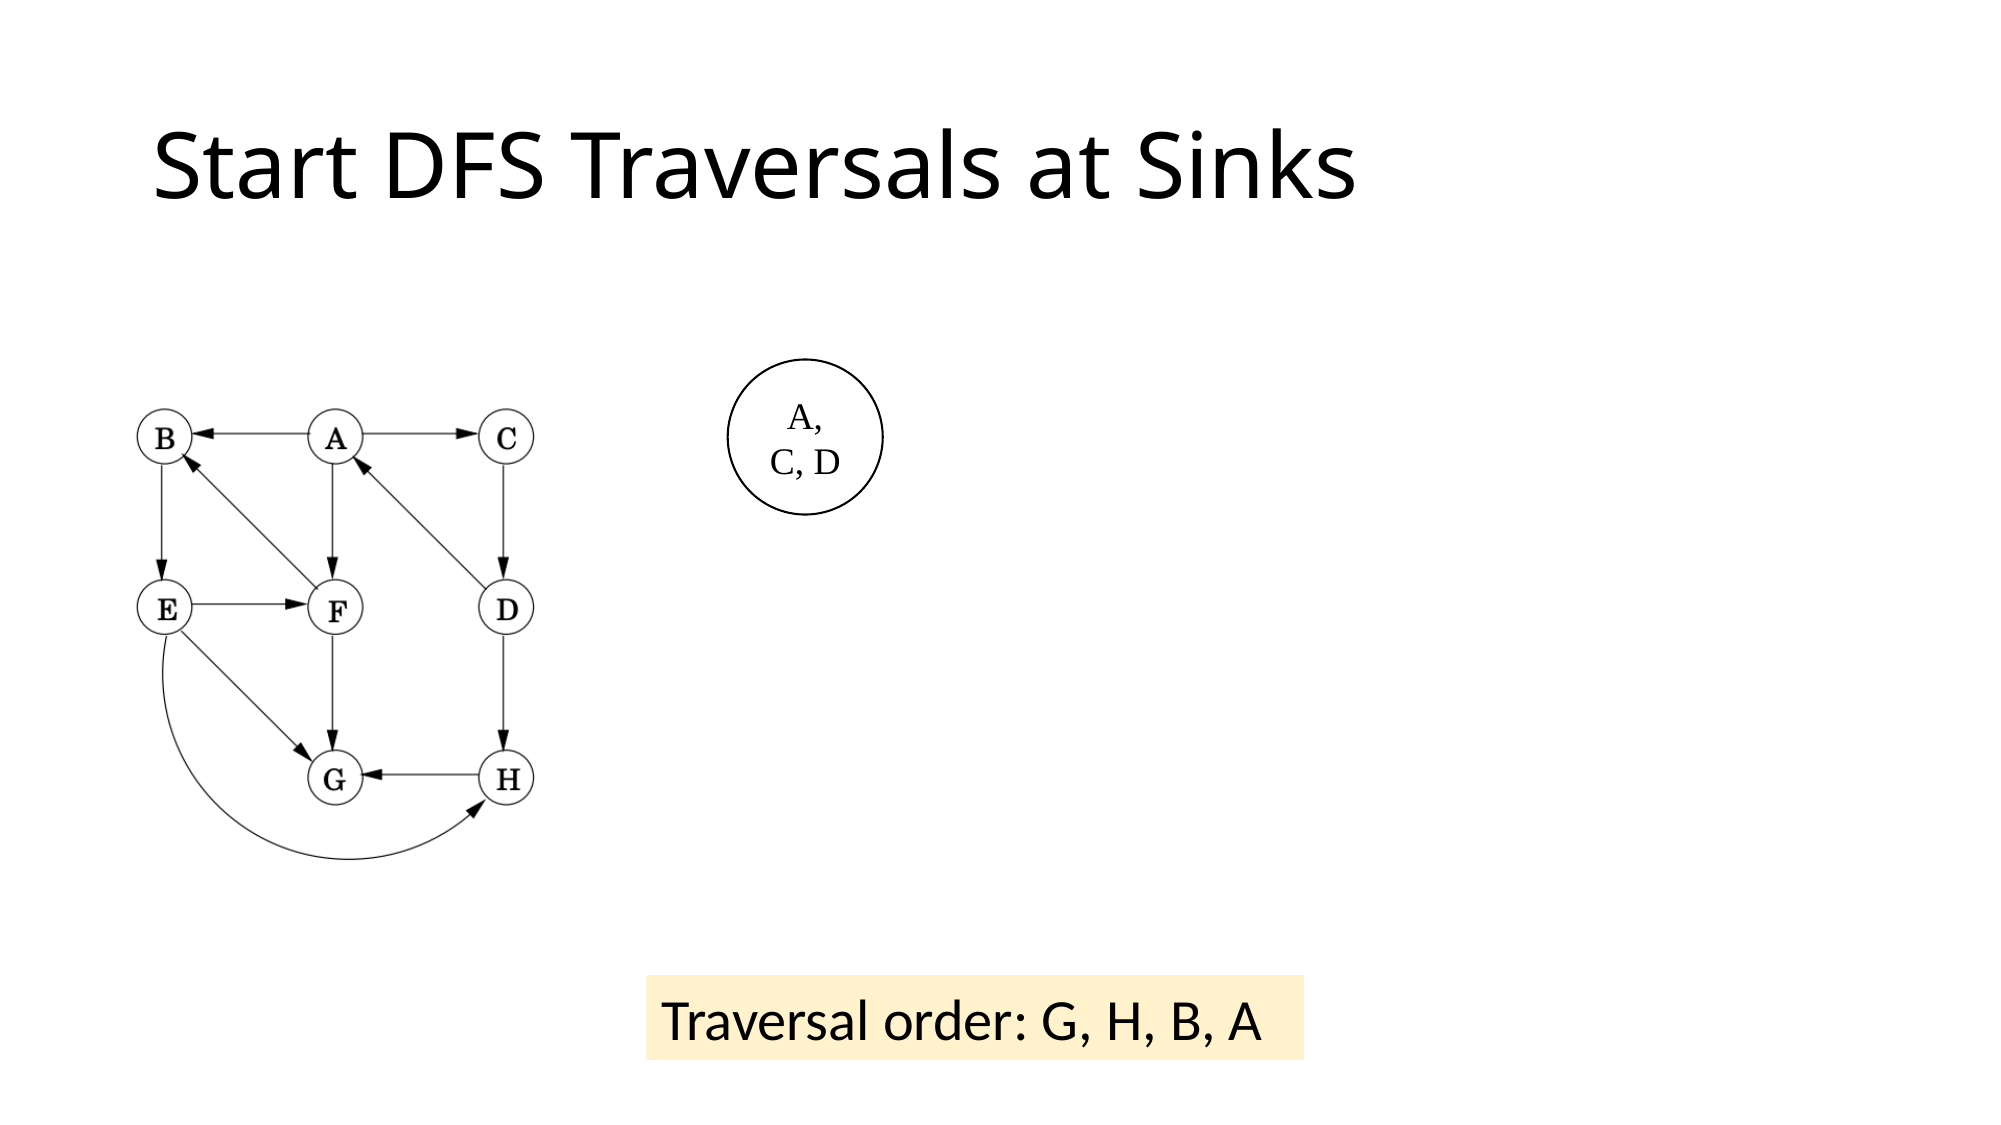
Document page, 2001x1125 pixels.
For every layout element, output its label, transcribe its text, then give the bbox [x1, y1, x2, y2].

text_box A, C, D [726, 358, 884, 516]
text_box Traversal order: G, H, B, A [646, 975, 1305, 1060]
picture [94, 372, 629, 883]
title Start DFS Traversals at Sinks [137, 59, 1863, 278]
